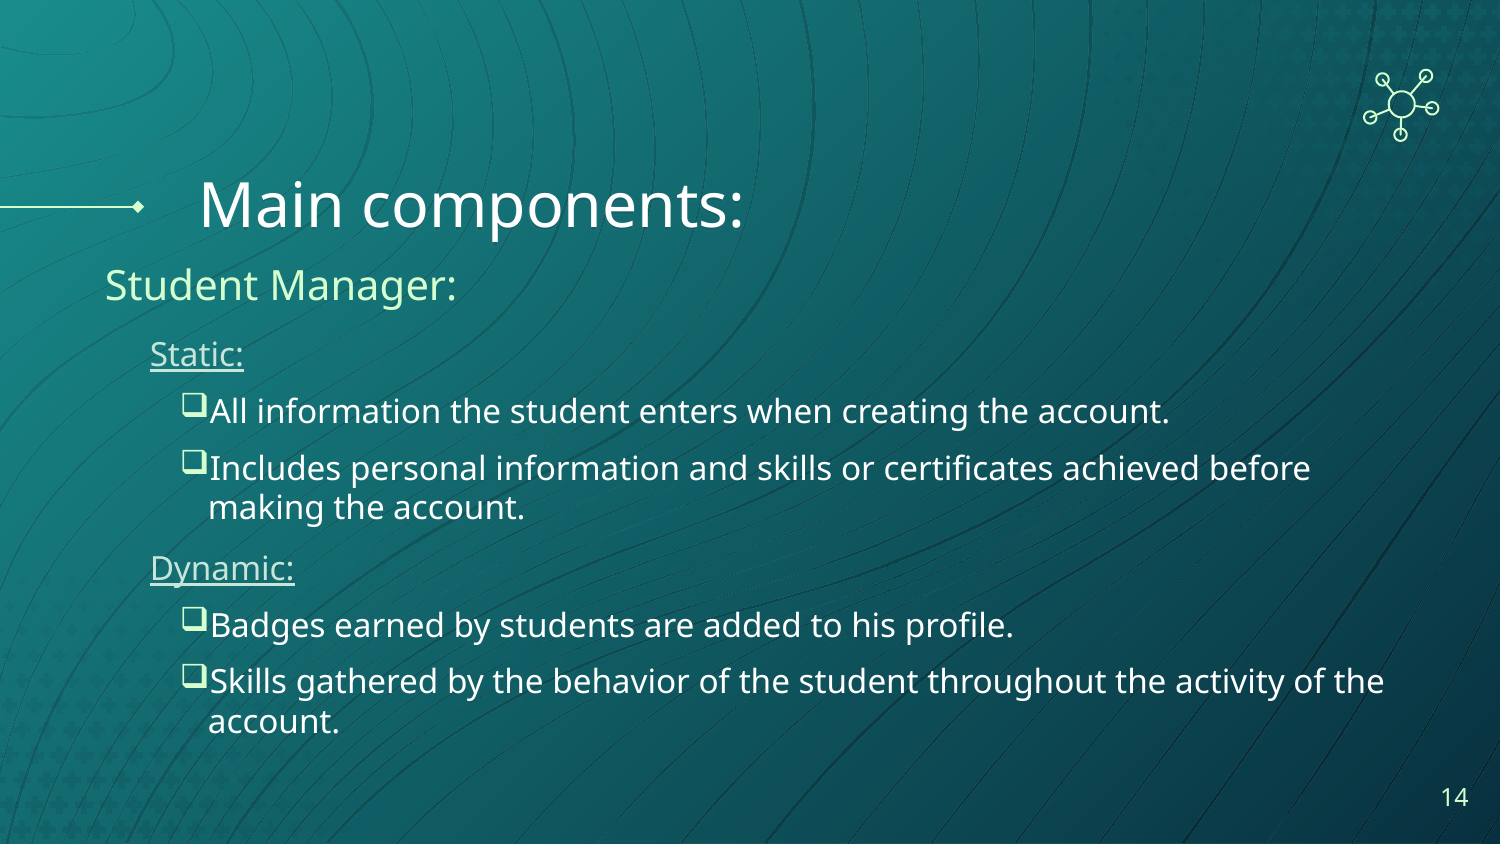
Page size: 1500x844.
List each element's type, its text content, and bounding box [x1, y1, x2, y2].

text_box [1363, 69, 1439, 142]
slide_number 14 [1378, 766, 1469, 832]
list Student Manager: Static: All information the student enters when creating the account. Includes personal information and skills or certificates achieved before making the account. Dynamic: Badges earned by students are added to his profile. Skills gathered by the behavior of the student throughout the activity of the account. [104, 258, 1439, 792]
title Main components: [198, 156, 1379, 258]
